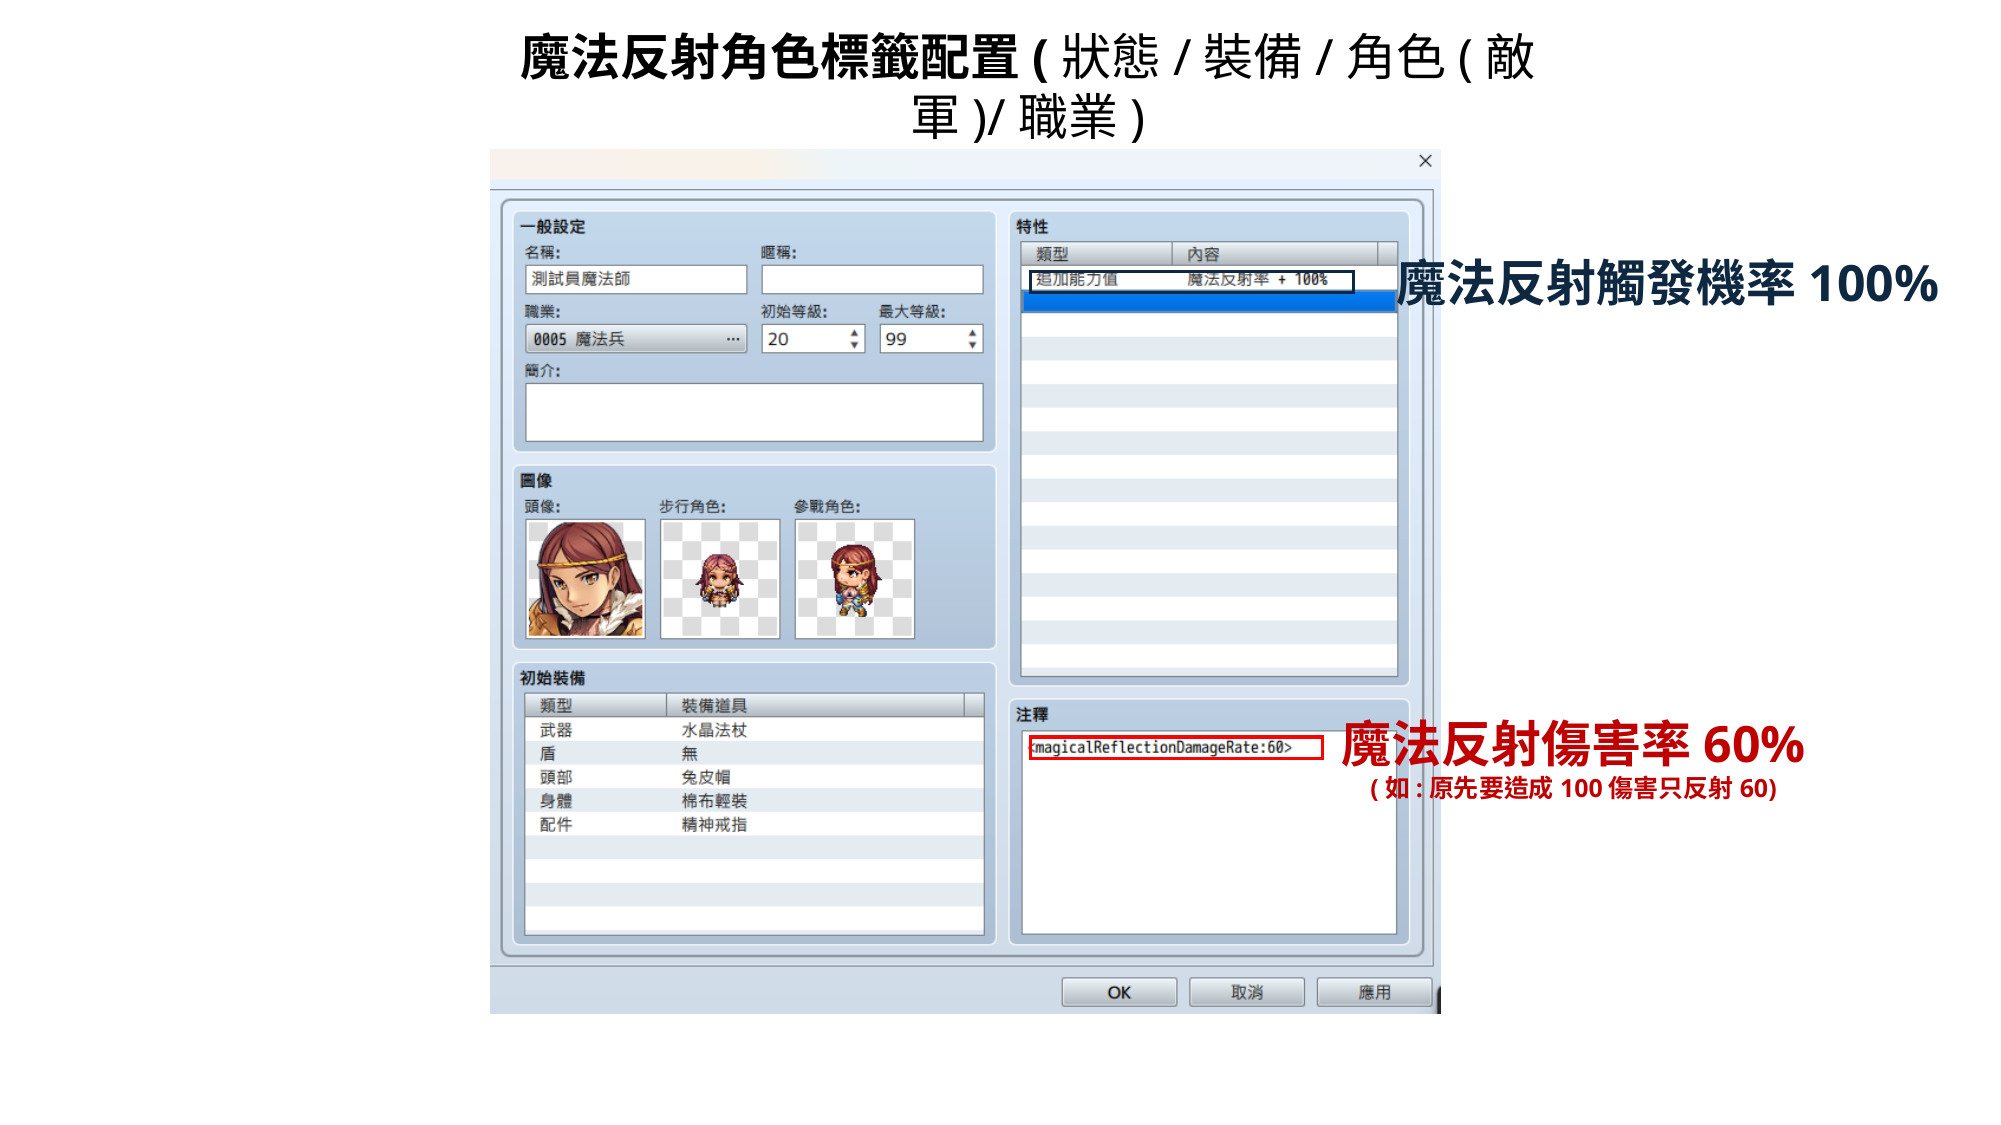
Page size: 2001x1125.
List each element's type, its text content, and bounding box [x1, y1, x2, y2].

text_box 魔法反射傷害率60% (如:原先要造成100傷害只反射60) [1442, 705, 1825, 810]
picture [489, 149, 1442, 1015]
text_box 魔法反射觸發機率100% [1442, 243, 1960, 319]
text_box 魔法反射角色標籤配置(狀態/裝備/角色(敵軍)/職業) [448, 17, 1608, 153]
